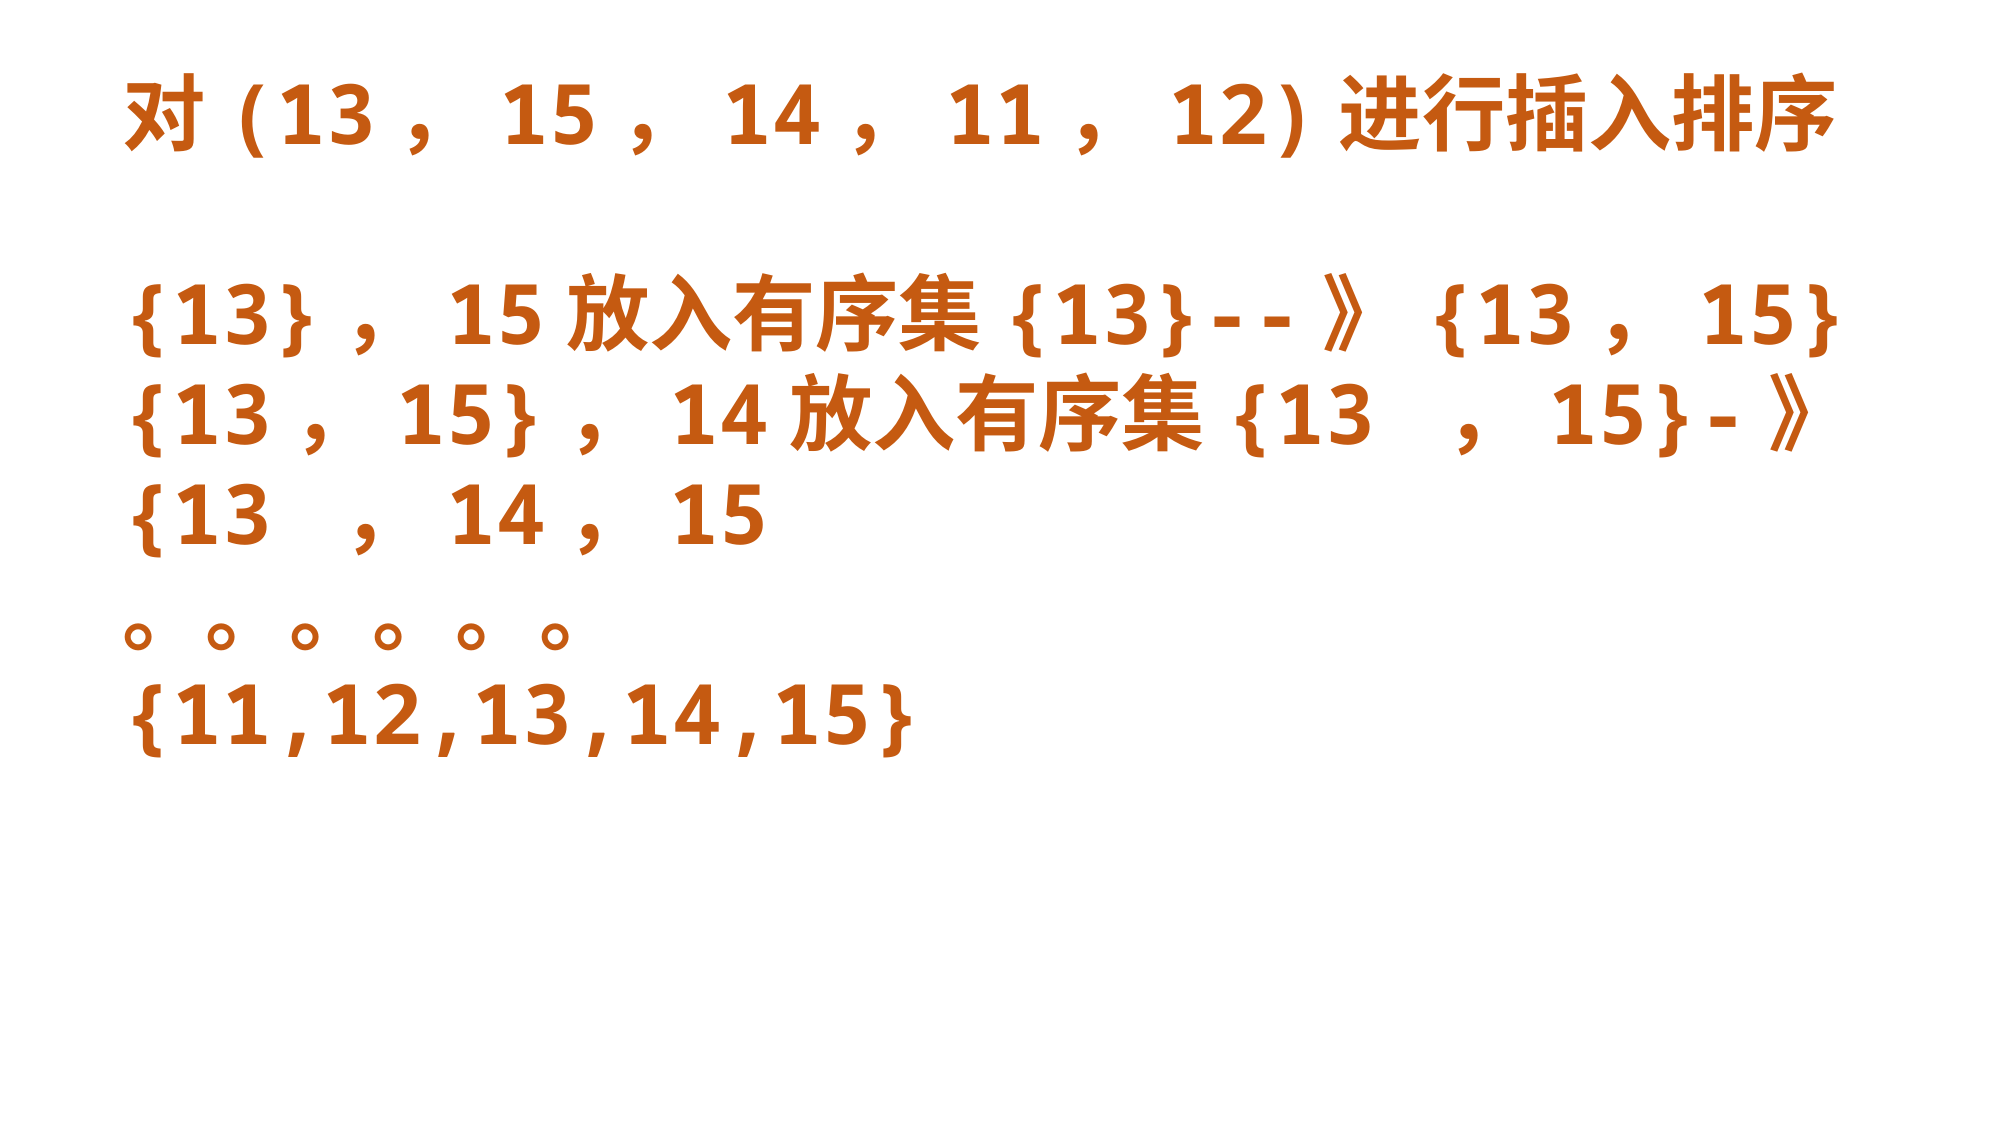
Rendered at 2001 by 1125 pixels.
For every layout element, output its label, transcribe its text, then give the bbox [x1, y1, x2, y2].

text_box 对(13，15，14，11，12)进行插入排序 {13}，15放入有序集{13}--》{13，15} {13，15}，14放入有序集{13 ，15}-》 {13 ，14，15 。。。。。。 {11,12,13,14,15} [108, 54, 1951, 969]
